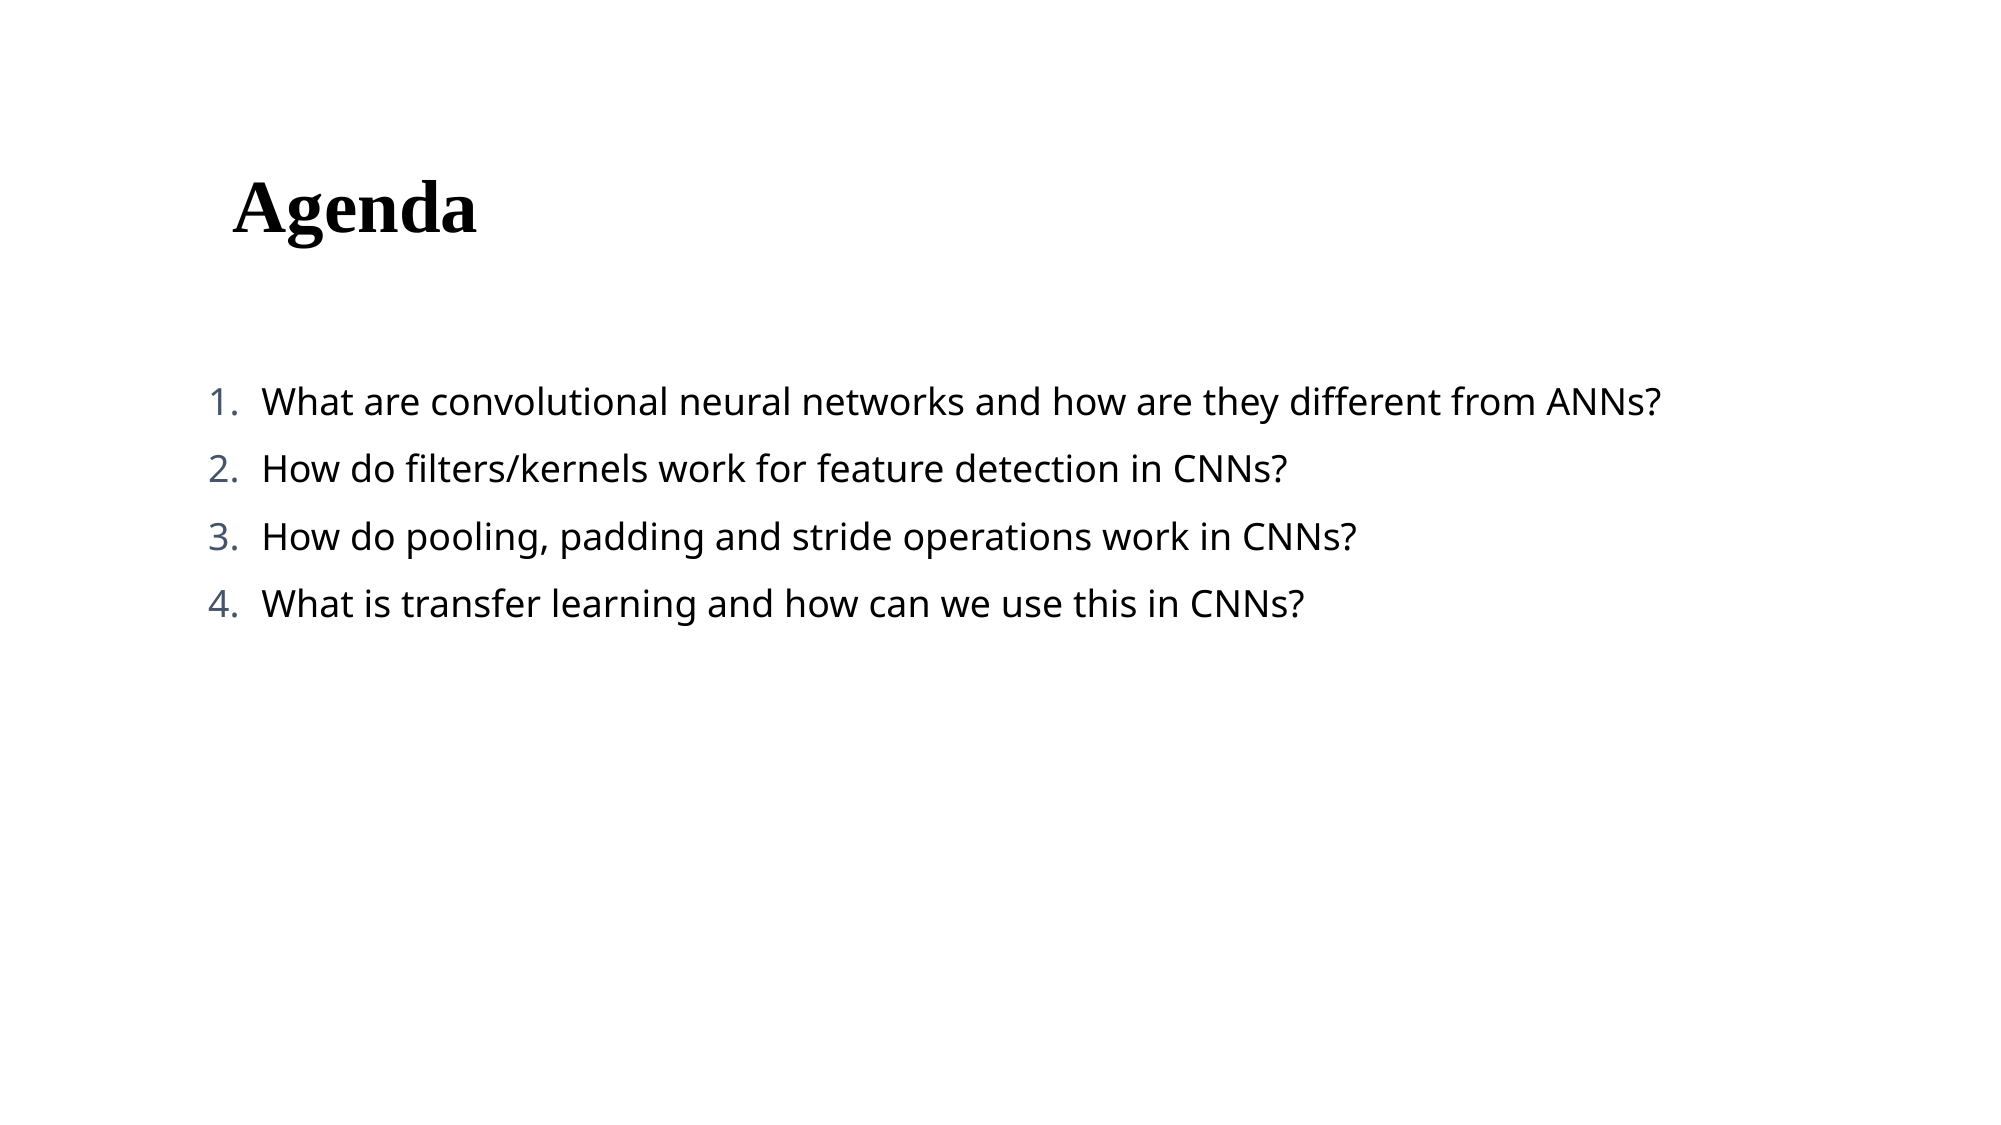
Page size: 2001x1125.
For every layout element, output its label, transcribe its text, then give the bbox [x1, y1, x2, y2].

text_box What are convolutional neural networks and how are they different from ANNs? How do filters/kernels work for feature detection in CNNs? How do pooling, padding and stride operations work in CNNs? What is transfer learning and how can we use this in CNNs? [171, 340, 1722, 728]
text_box Agenda [217, 142, 1616, 236]
